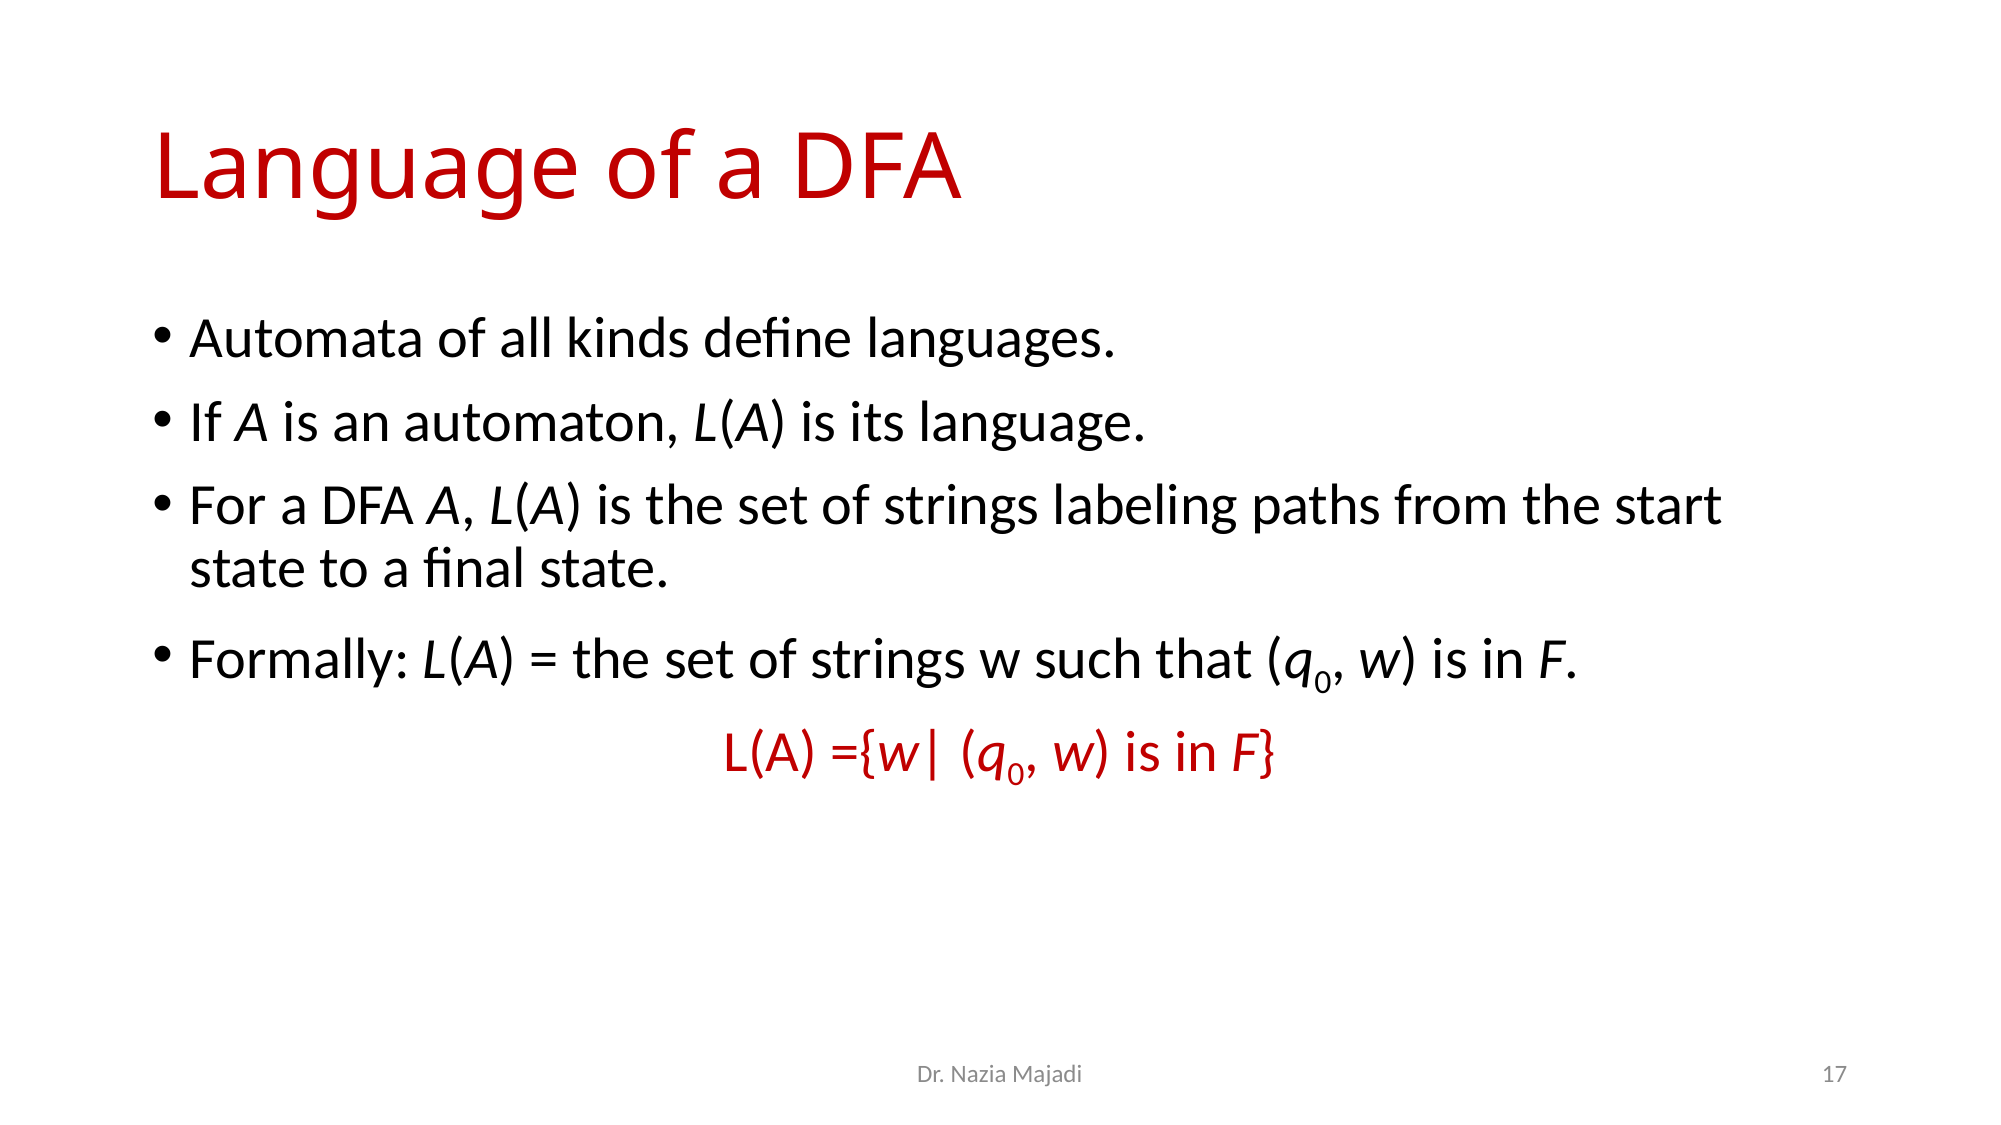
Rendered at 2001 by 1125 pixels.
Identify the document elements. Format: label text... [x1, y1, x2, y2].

title Language of a DFA [137, 59, 1863, 278]
slide_number 17 [1412, 1042, 1863, 1103]
footer Dr. Nazia Majadi [662, 1042, 1338, 1103]
